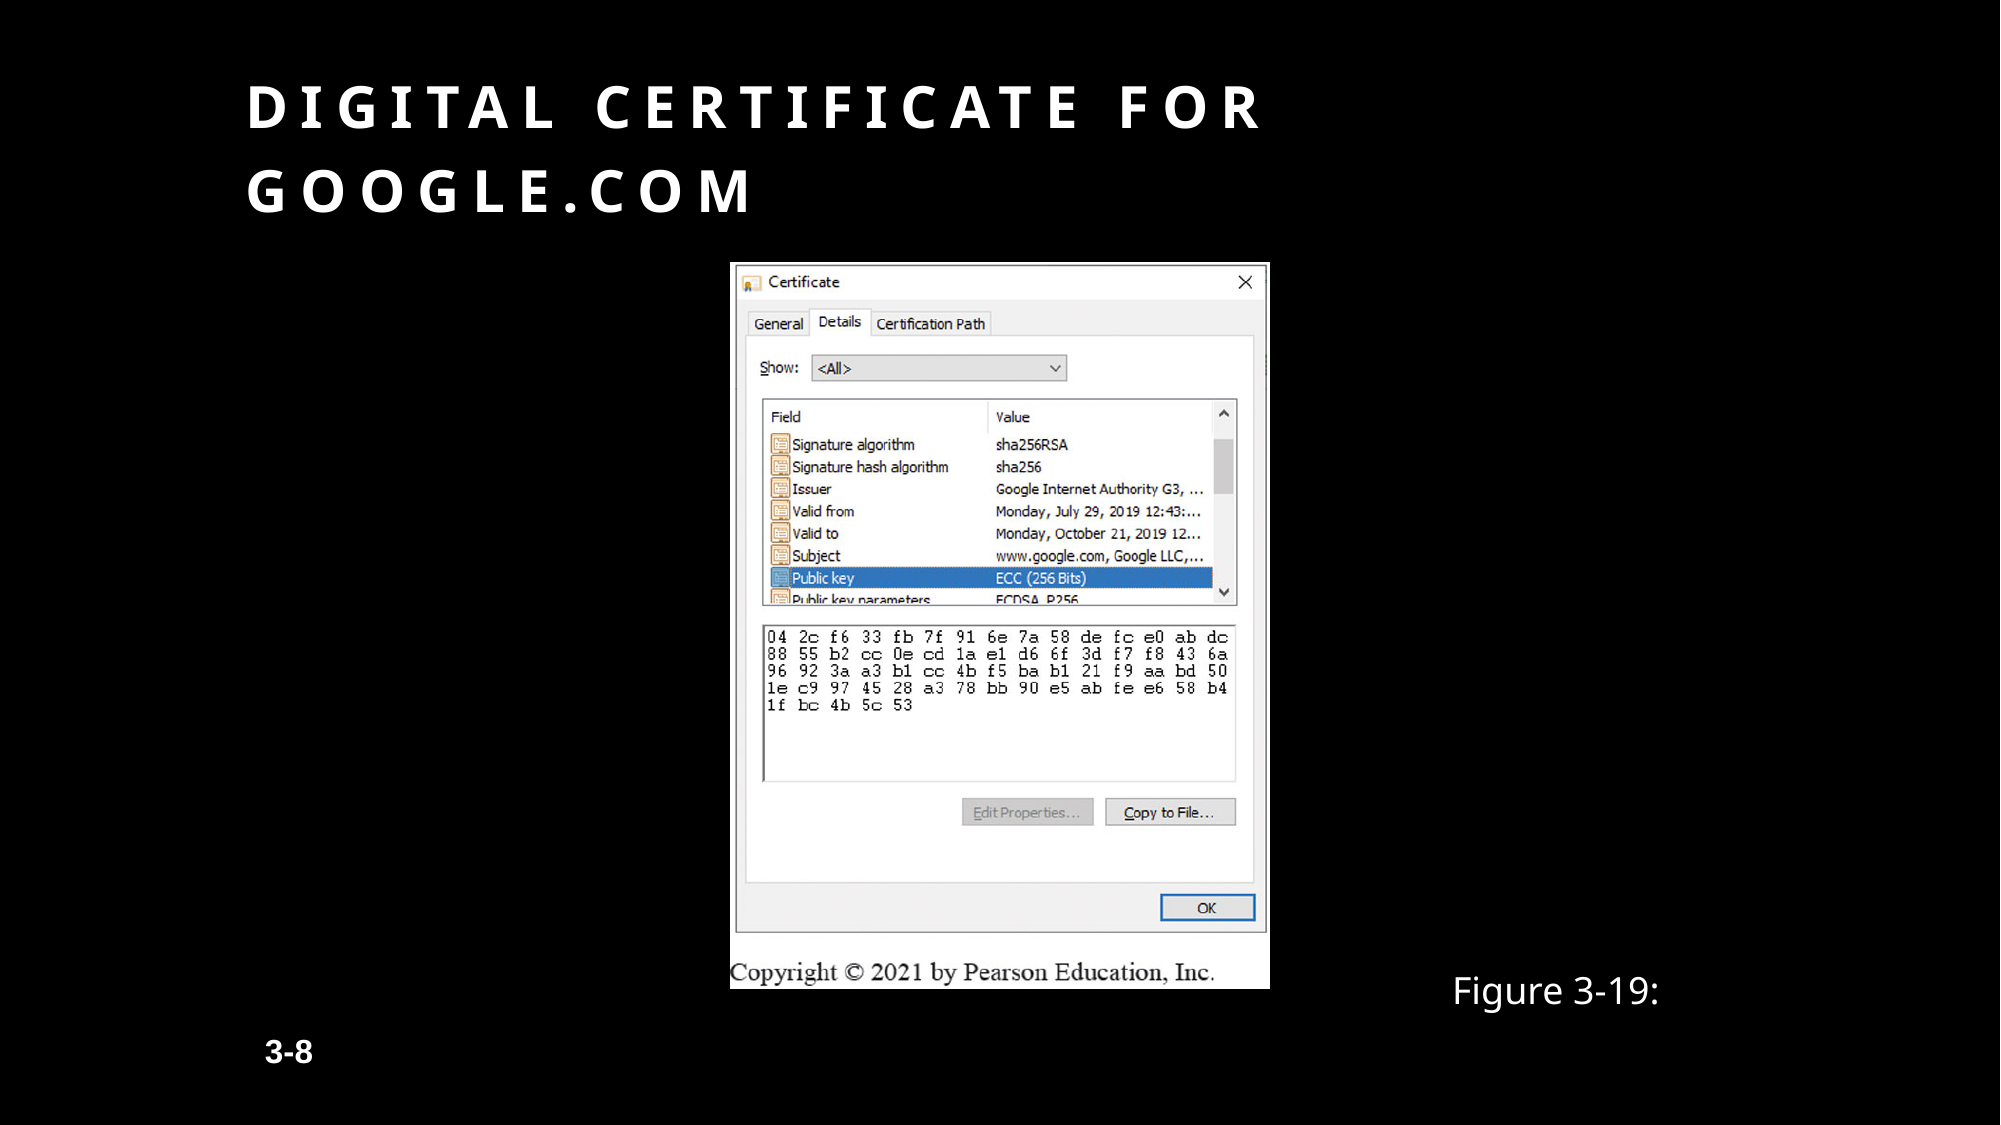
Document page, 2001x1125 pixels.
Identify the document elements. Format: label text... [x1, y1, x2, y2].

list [730, 262, 1270, 990]
title Digital Certificate for Google.com [230, 90, 1747, 232]
slide_number 3-8 [249, 1012, 388, 1088]
text_box Figure 3-19: [1437, 959, 1750, 1020]
